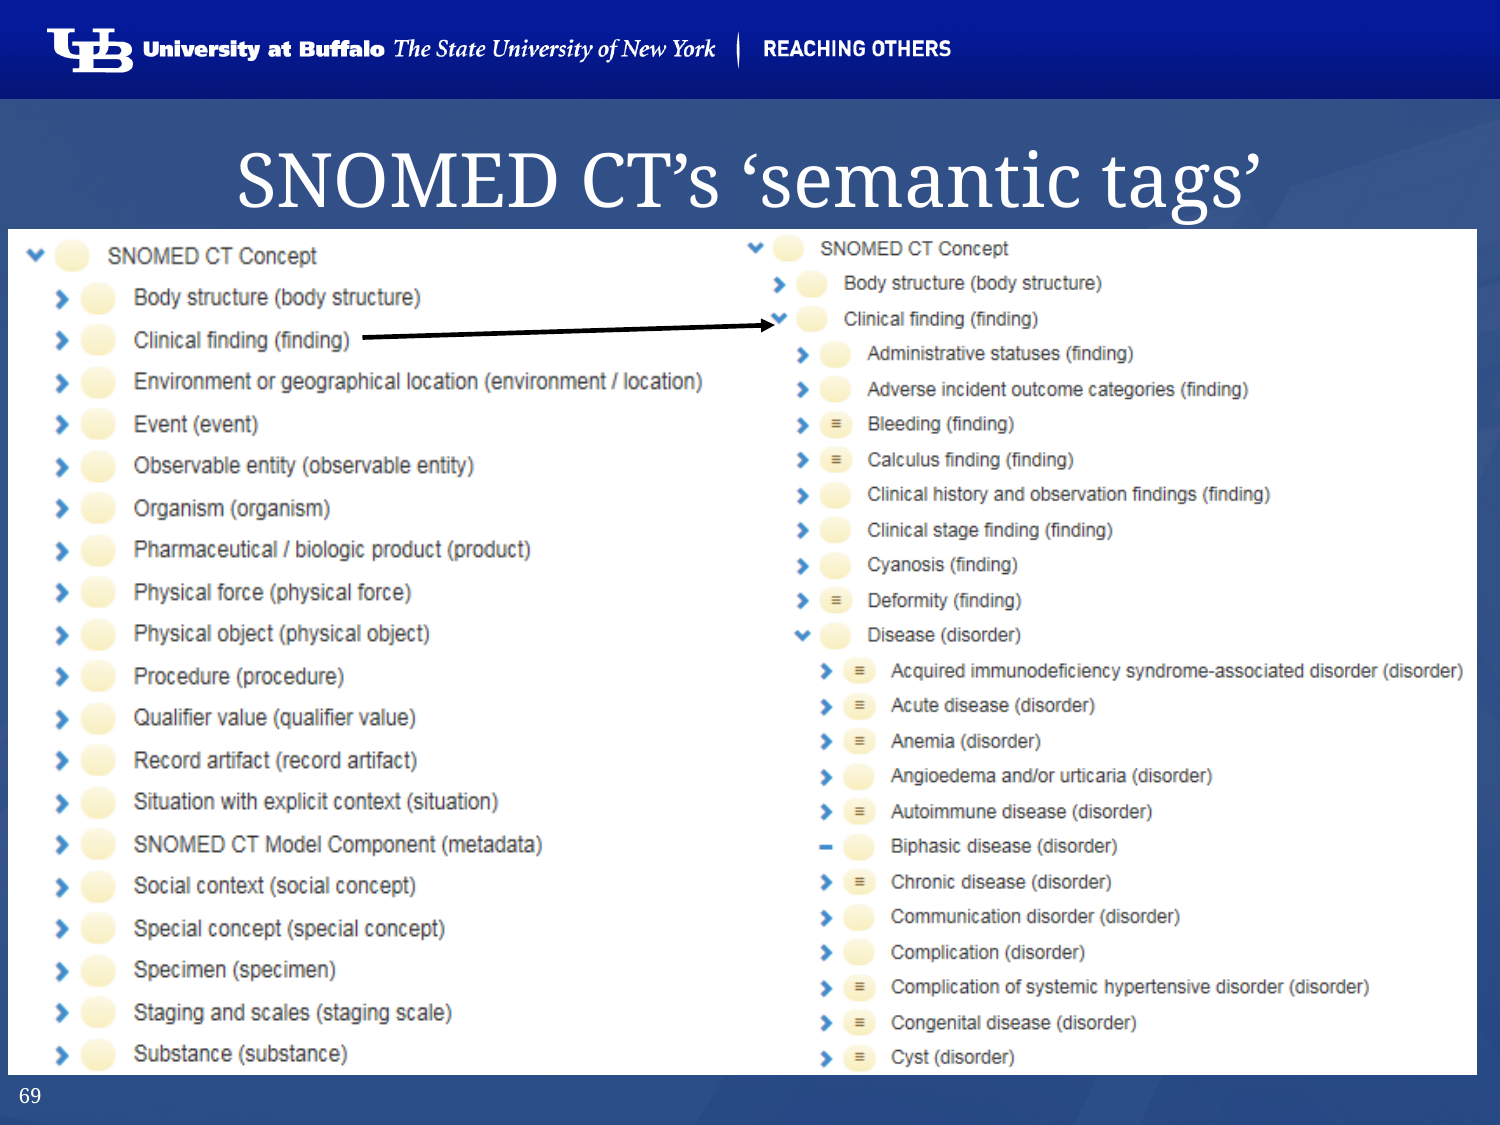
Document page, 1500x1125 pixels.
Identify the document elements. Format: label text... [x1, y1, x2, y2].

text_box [362, 324, 776, 338]
title SNOMED CT’s ‘semantic tags’ [37, 125, 1463, 228]
picture [737, 229, 1477, 1076]
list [8, 229, 736, 1076]
picture [0, 0, 1500, 99]
